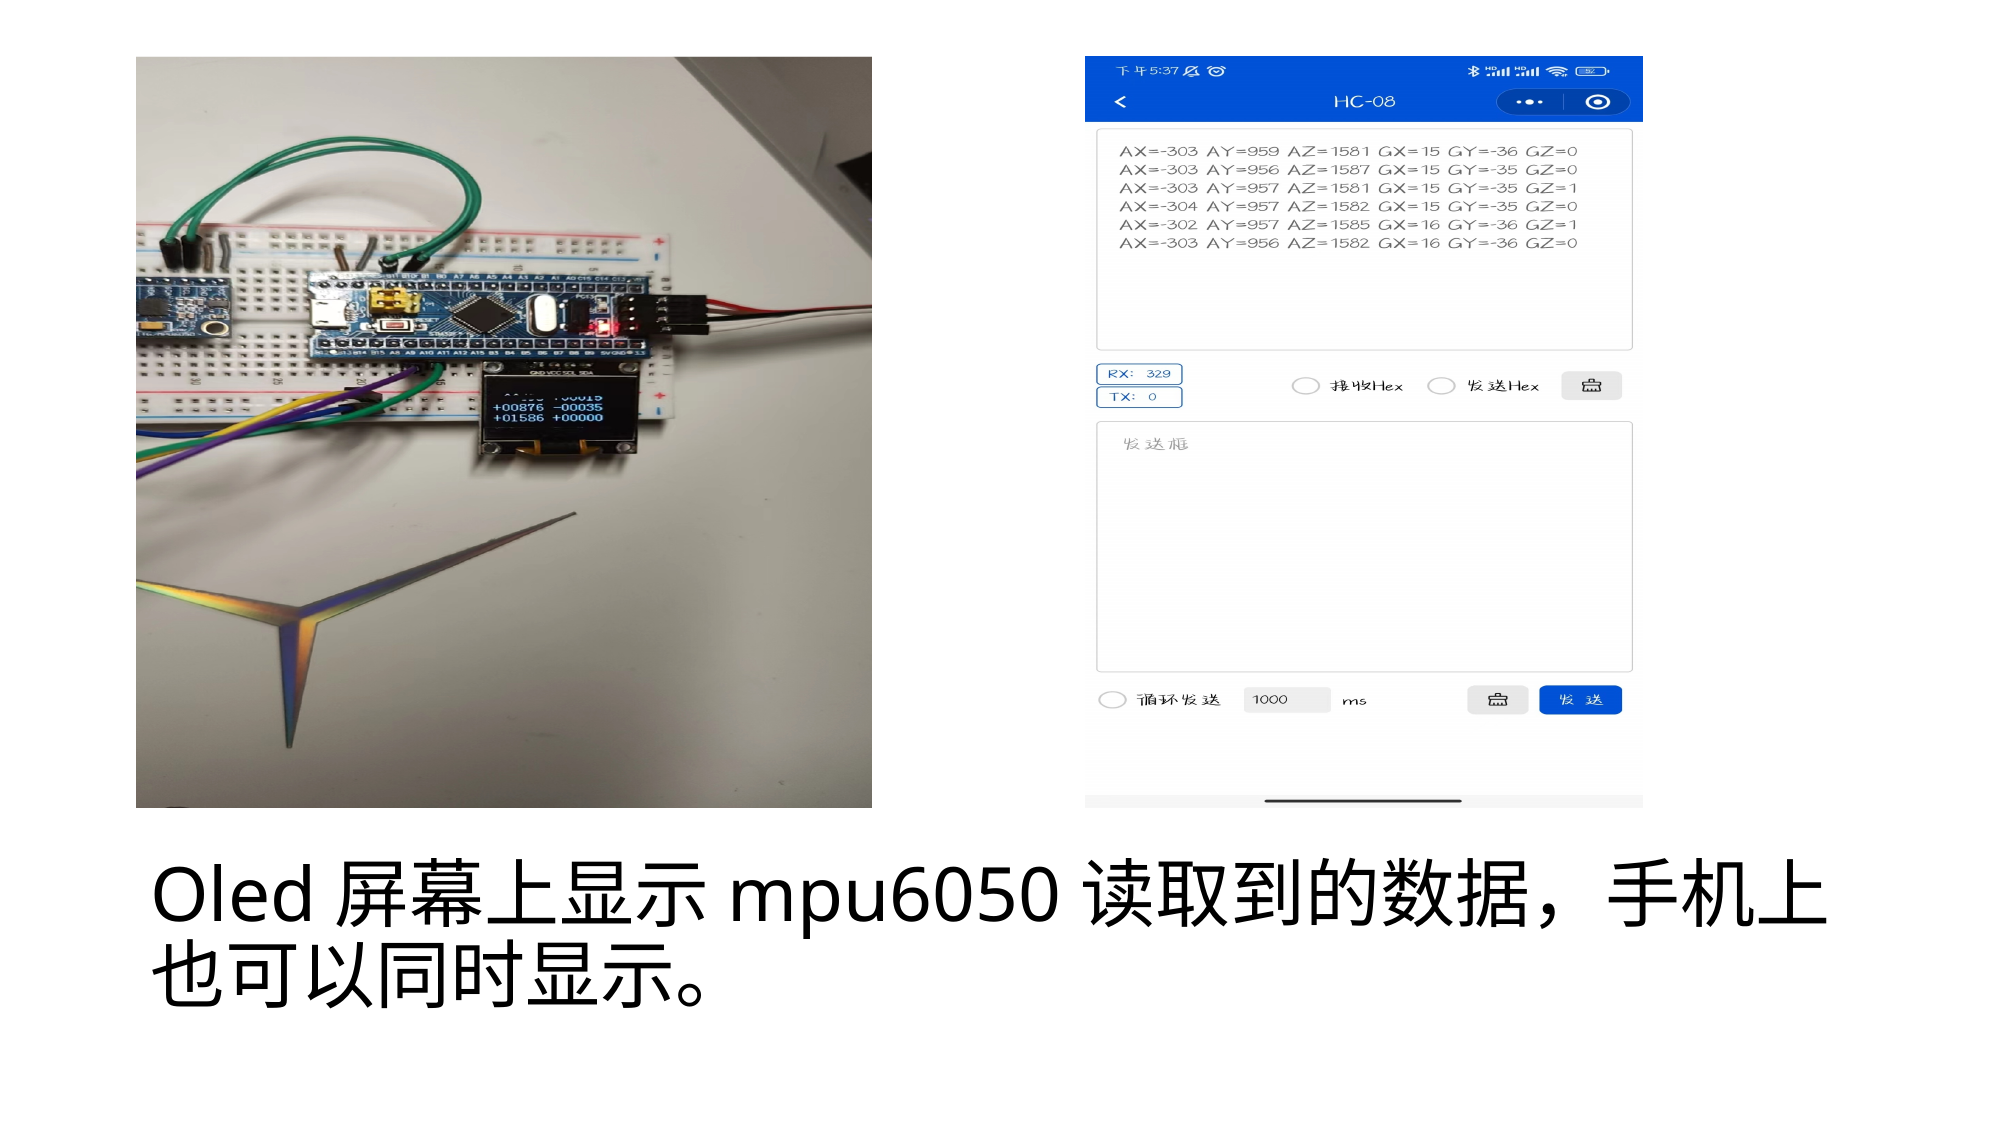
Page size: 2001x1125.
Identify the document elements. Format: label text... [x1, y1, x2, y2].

picture [136, 801, 871, 808]
picture [1085, 56, 1643, 808]
picture [136, 57, 871, 63]
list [128, 63, 879, 801]
title Oled屏幕上显示mpu6050读取到的数据，手机上也可以同时显示。 [135, 829, 1861, 1047]
